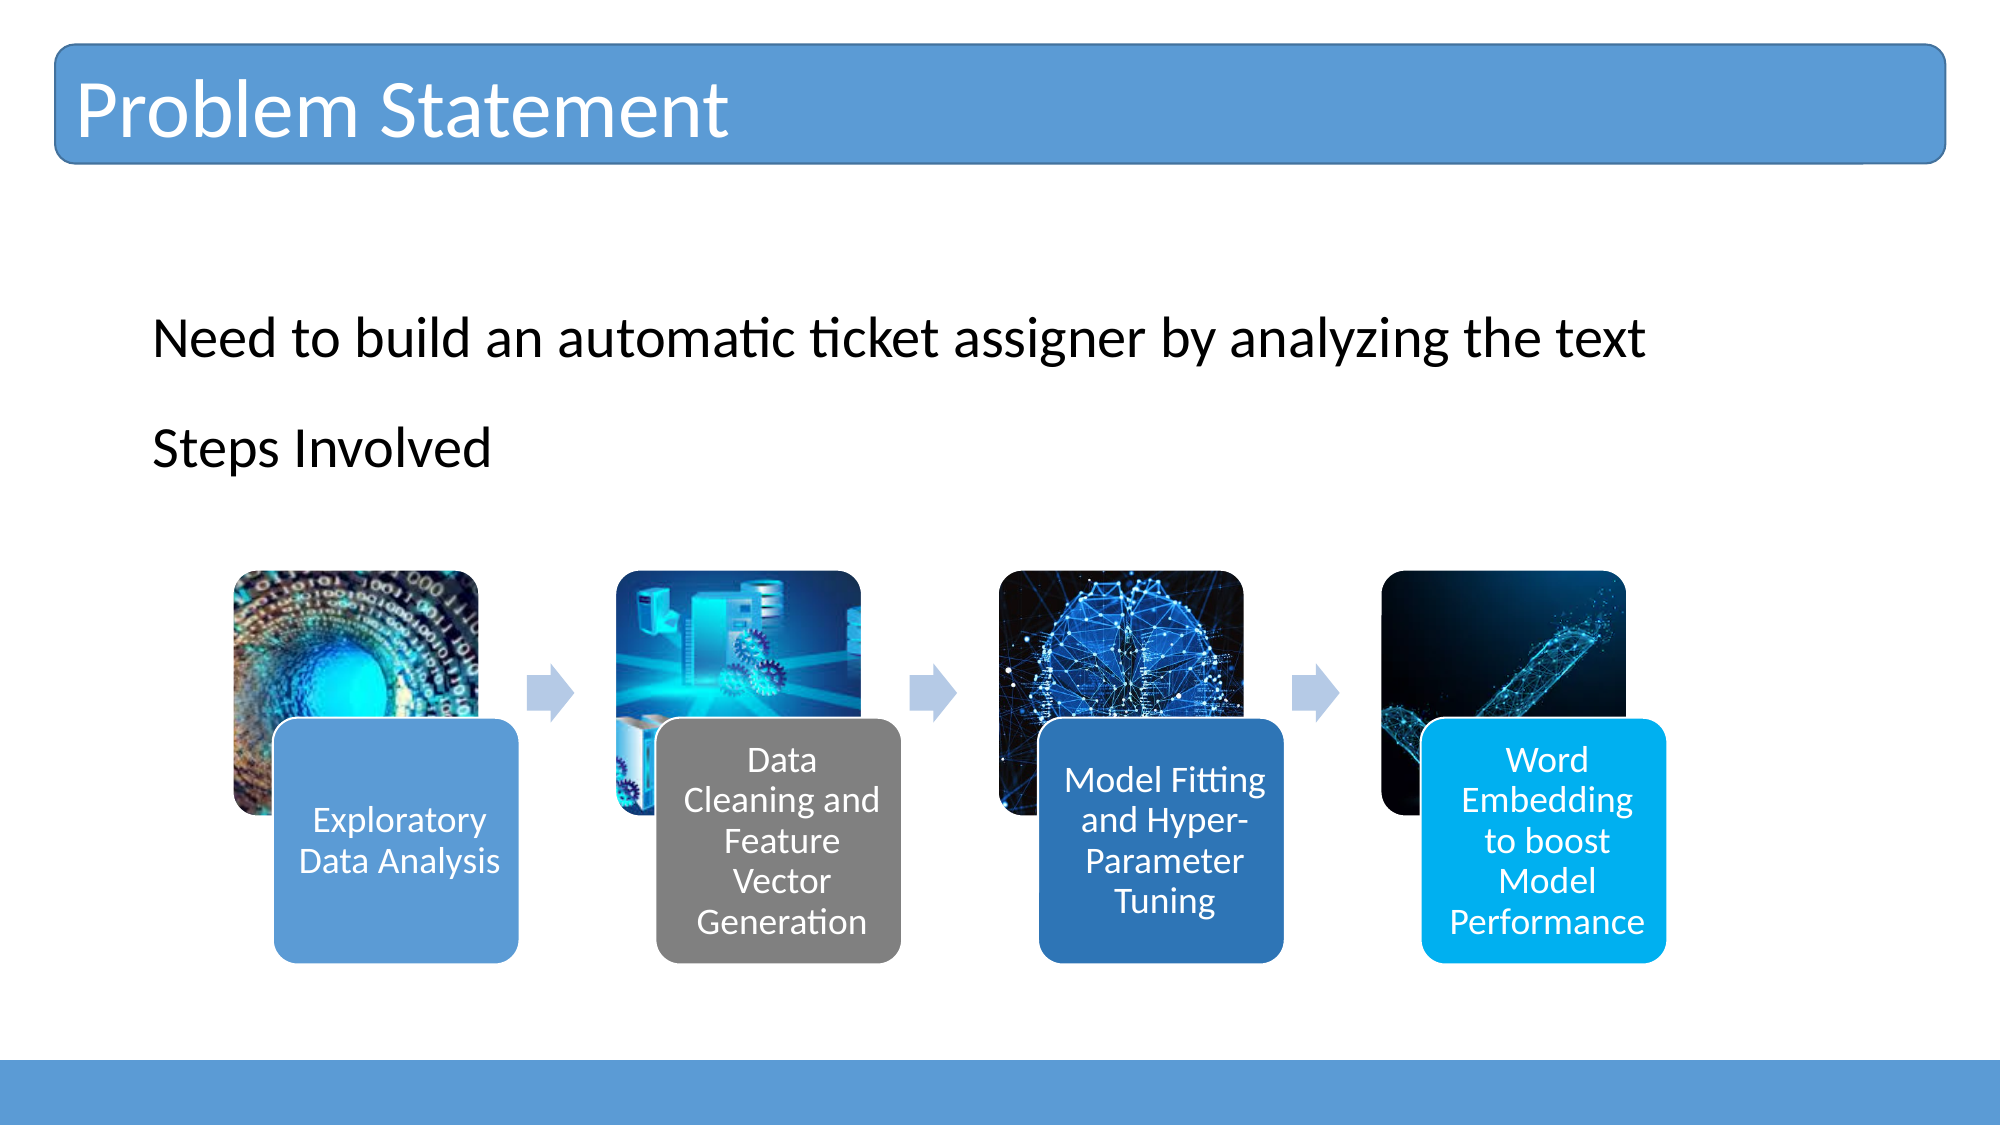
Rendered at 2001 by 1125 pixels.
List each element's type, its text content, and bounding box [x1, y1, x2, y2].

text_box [232, 501, 1668, 1033]
text_box [0, 1060, 2000, 1125]
text_box Problem Statement [54, 43, 1947, 165]
list Need to build an automatic ticket assigner by analyzing the text [137, 299, 1863, 391]
text_box Steps Involved [137, 410, 1863, 502]
